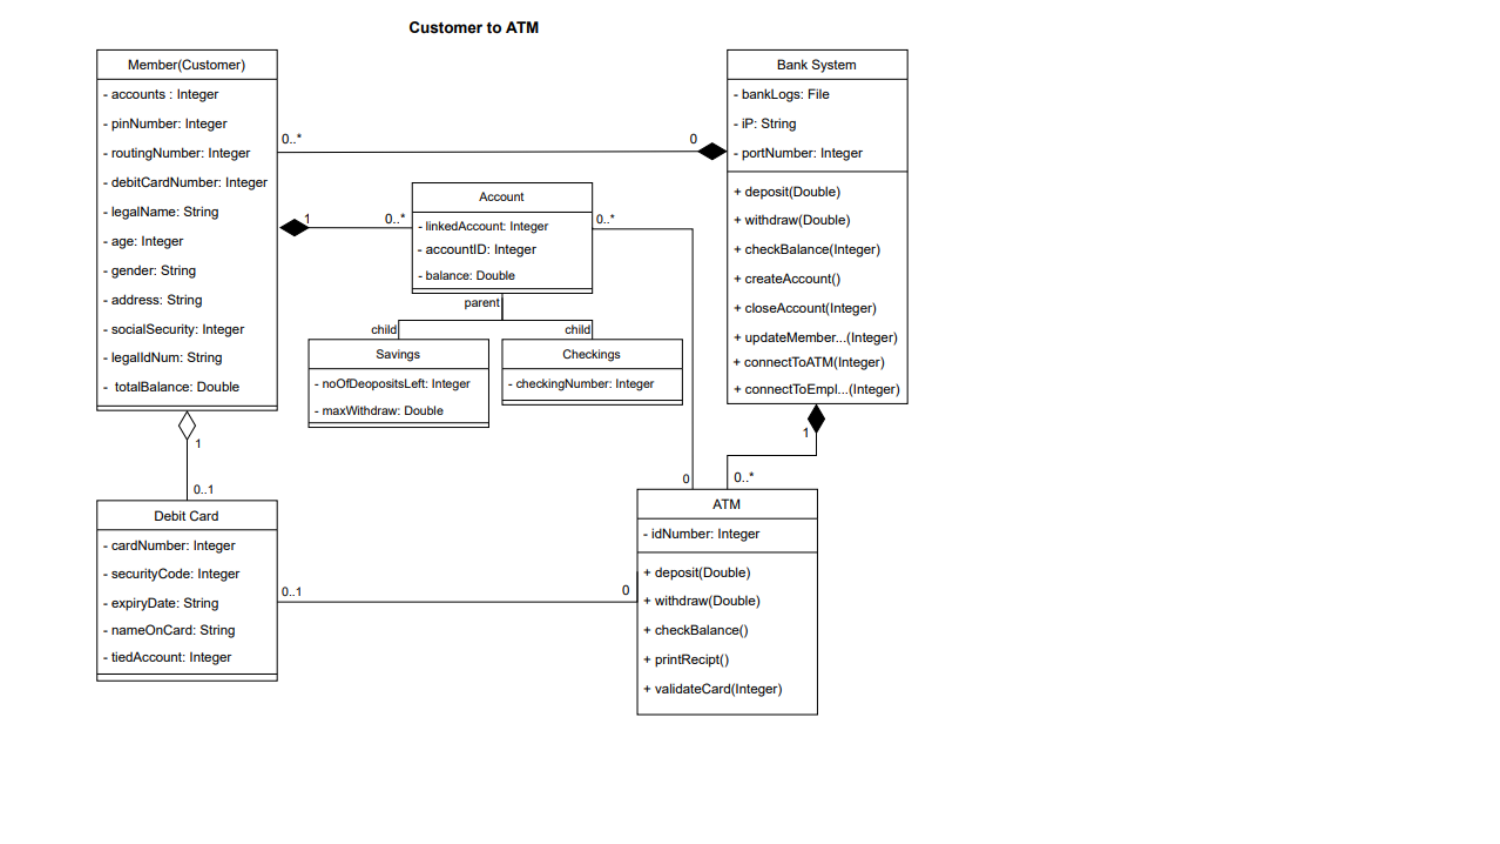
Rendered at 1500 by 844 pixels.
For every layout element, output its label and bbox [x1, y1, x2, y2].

picture [0, 0, 945, 844]
